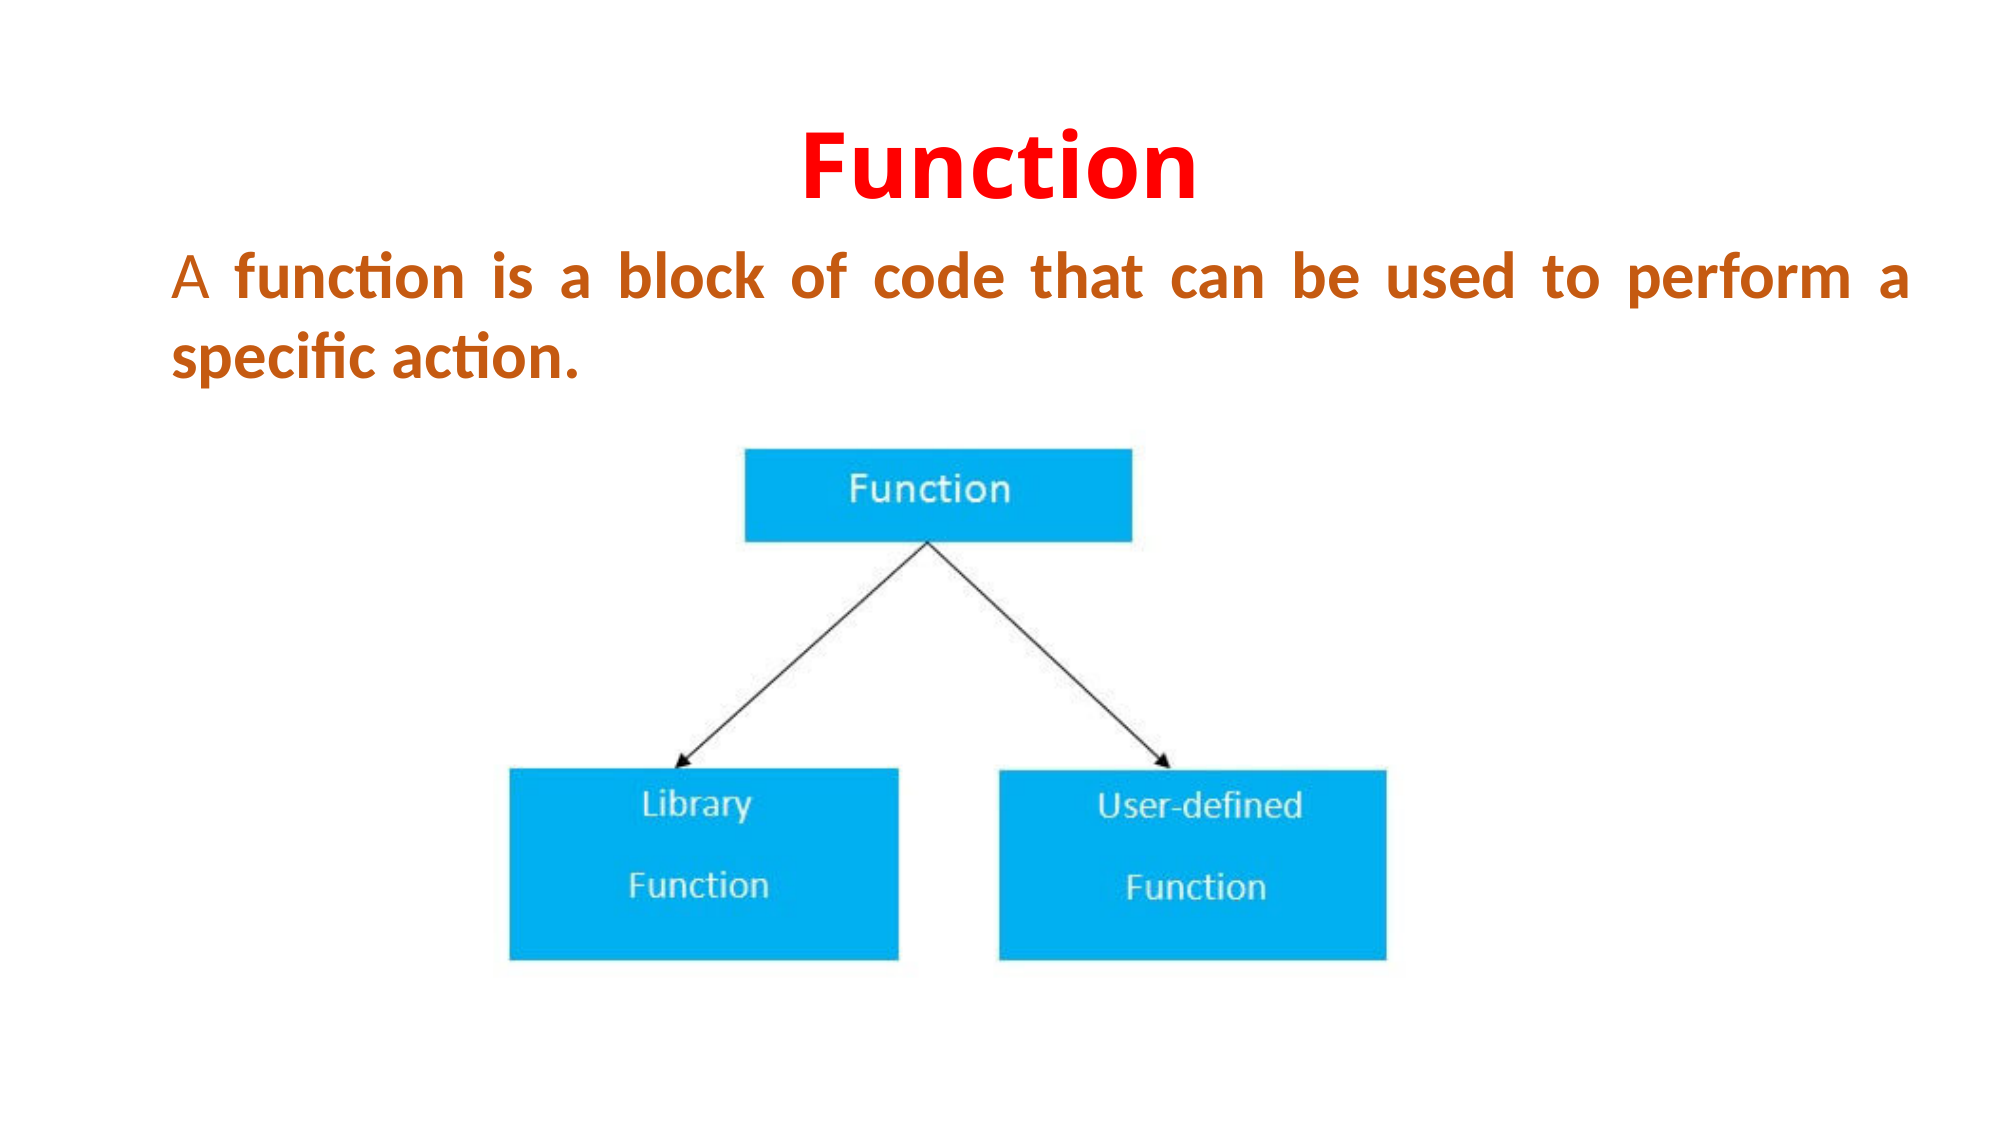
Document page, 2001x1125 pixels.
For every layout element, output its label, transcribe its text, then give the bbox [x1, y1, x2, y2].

text_box A function is a block of code that can be used to perform a specific action. [156, 224, 1929, 399]
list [493, 401, 1406, 995]
title Function [137, 59, 1863, 278]
